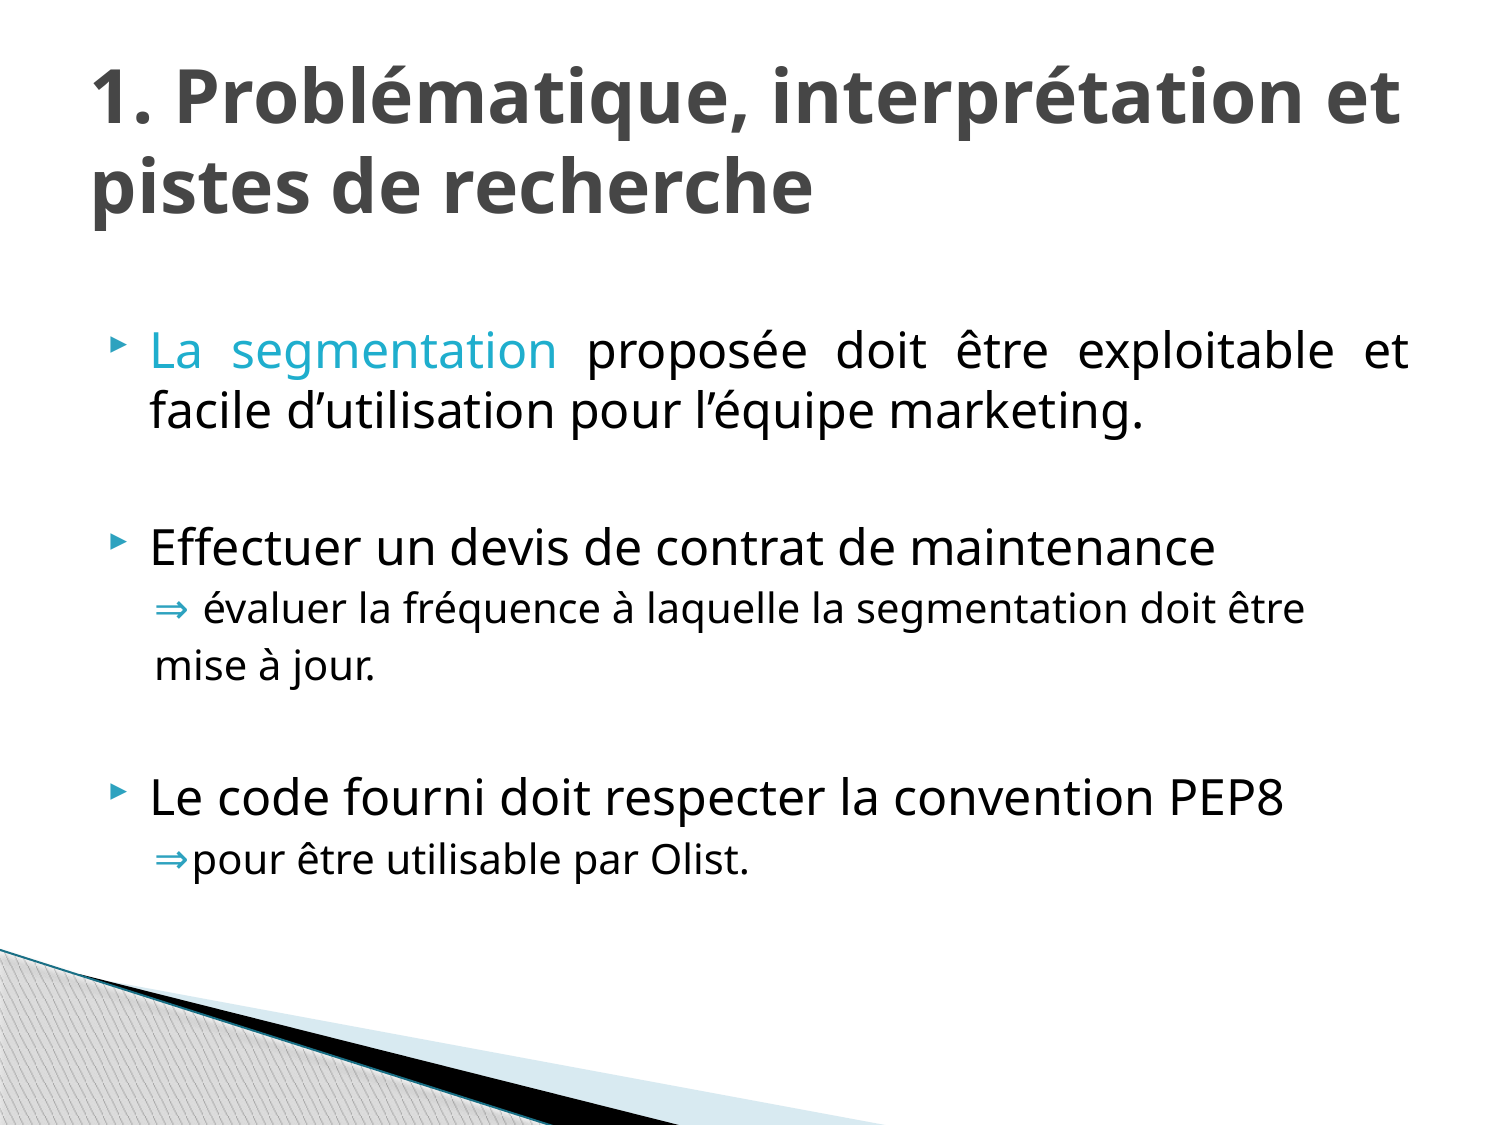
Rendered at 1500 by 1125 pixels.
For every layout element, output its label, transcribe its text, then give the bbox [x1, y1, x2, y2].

title 1. Problématique, interprétation et pistes de recherche [75, 45, 1425, 233]
list La segmentation proposée doit être exploitable et facile d’utilisation pour l’équipe marketing. Effectuer un devis de contrat de maintenance évaluer la fréquence à laquelle la segmentation doit être mise à jour. Le code fourni doit respecter la convention PEP8 pour être utilisable par Olist. [75, 243, 1425, 986]
